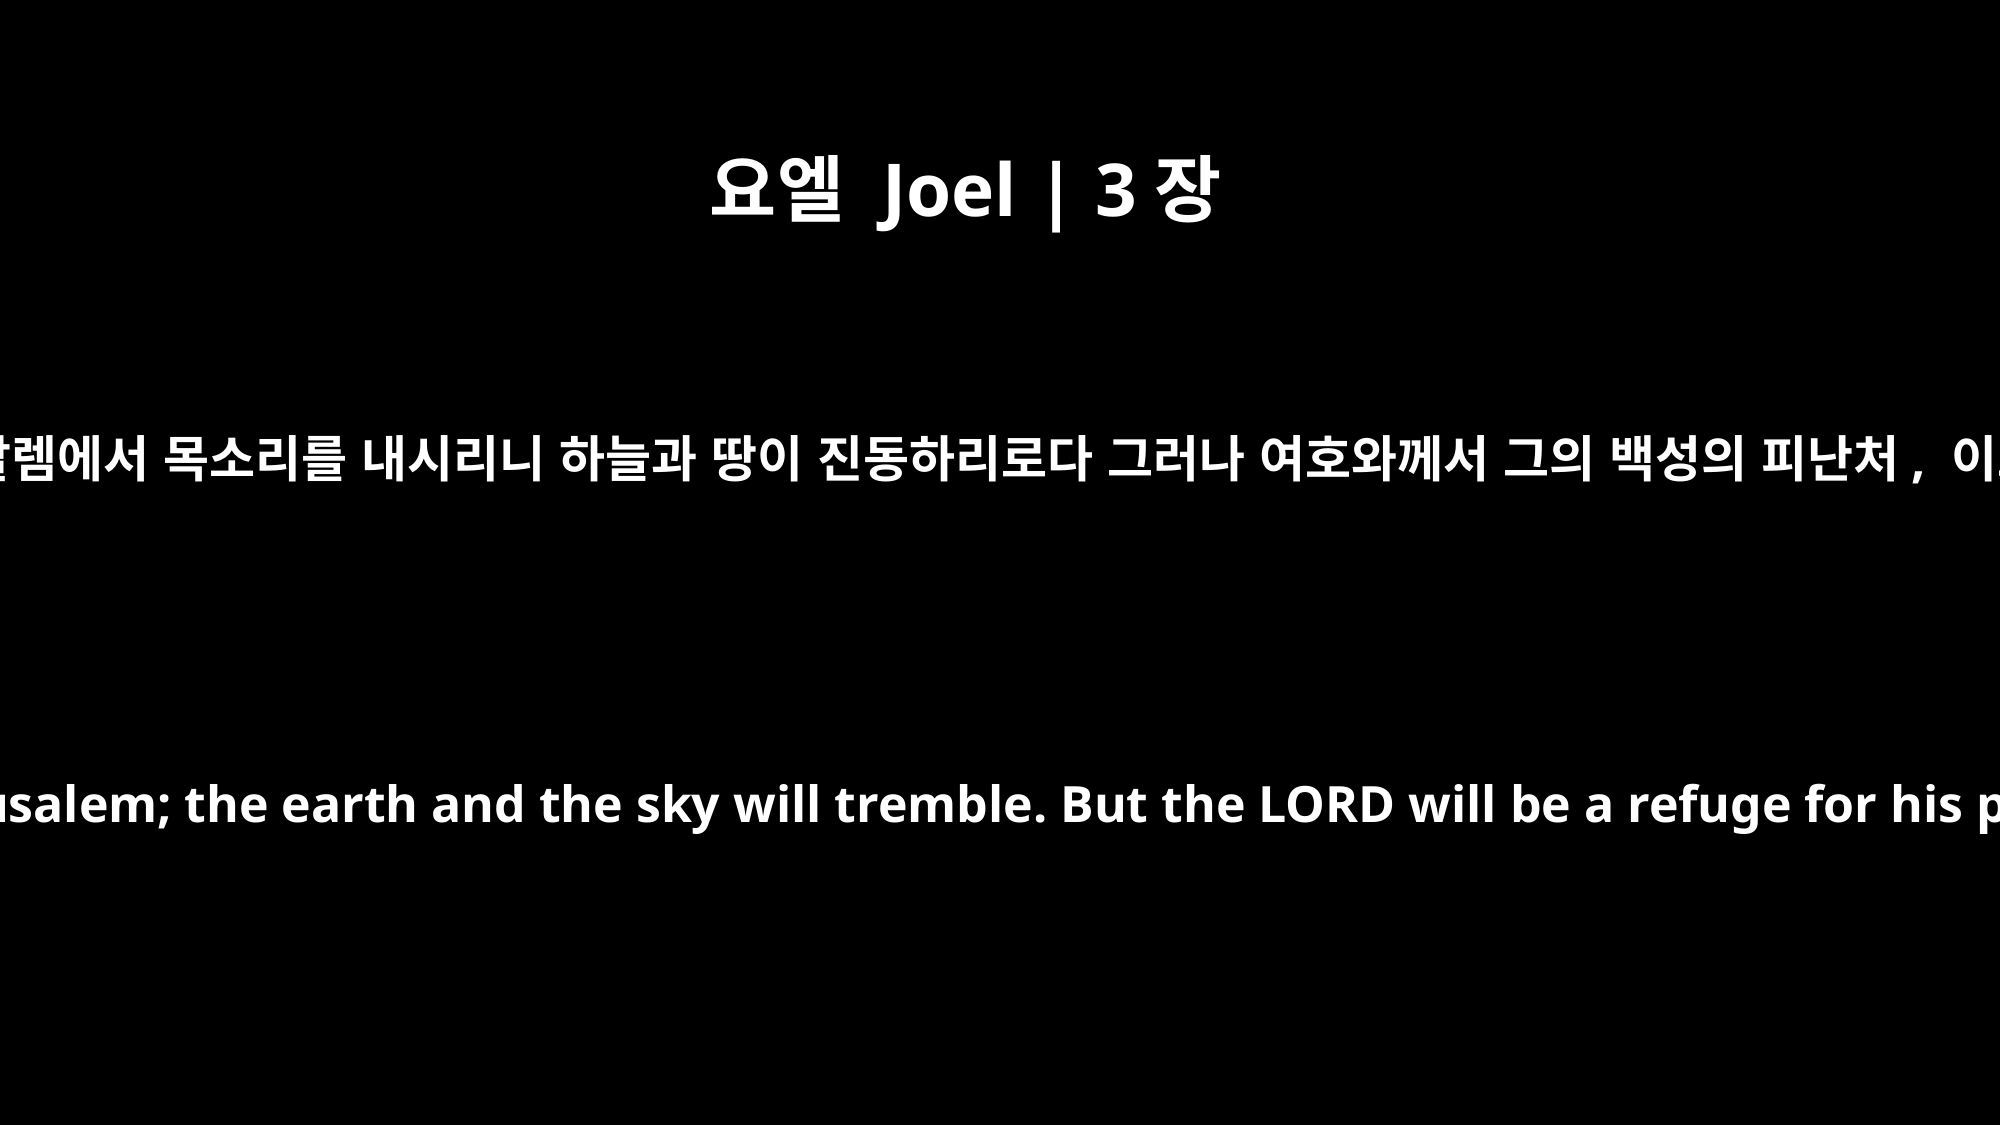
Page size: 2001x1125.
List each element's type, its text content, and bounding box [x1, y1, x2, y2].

text_box The LORD will roar from Zion and thunder from Jerusalem; the earth and the sky will tremble. But the LORD will be a refuge for his people, a stronghold for the people of Israel. [0, 764, 2000, 840]
text_box 16 여호와께서 시온에서 부르짖고 예루살렘에서 목소리를 내시리니 하늘과 땅이 진동하리로다 그러나 여호와께서 그의 백성의 피난처, 이스라엘 자손의 산성이 되시리로다 [0, 359, 2000, 495]
text_box 요엘 Joel | 3장 [694, 136, 1237, 239]
